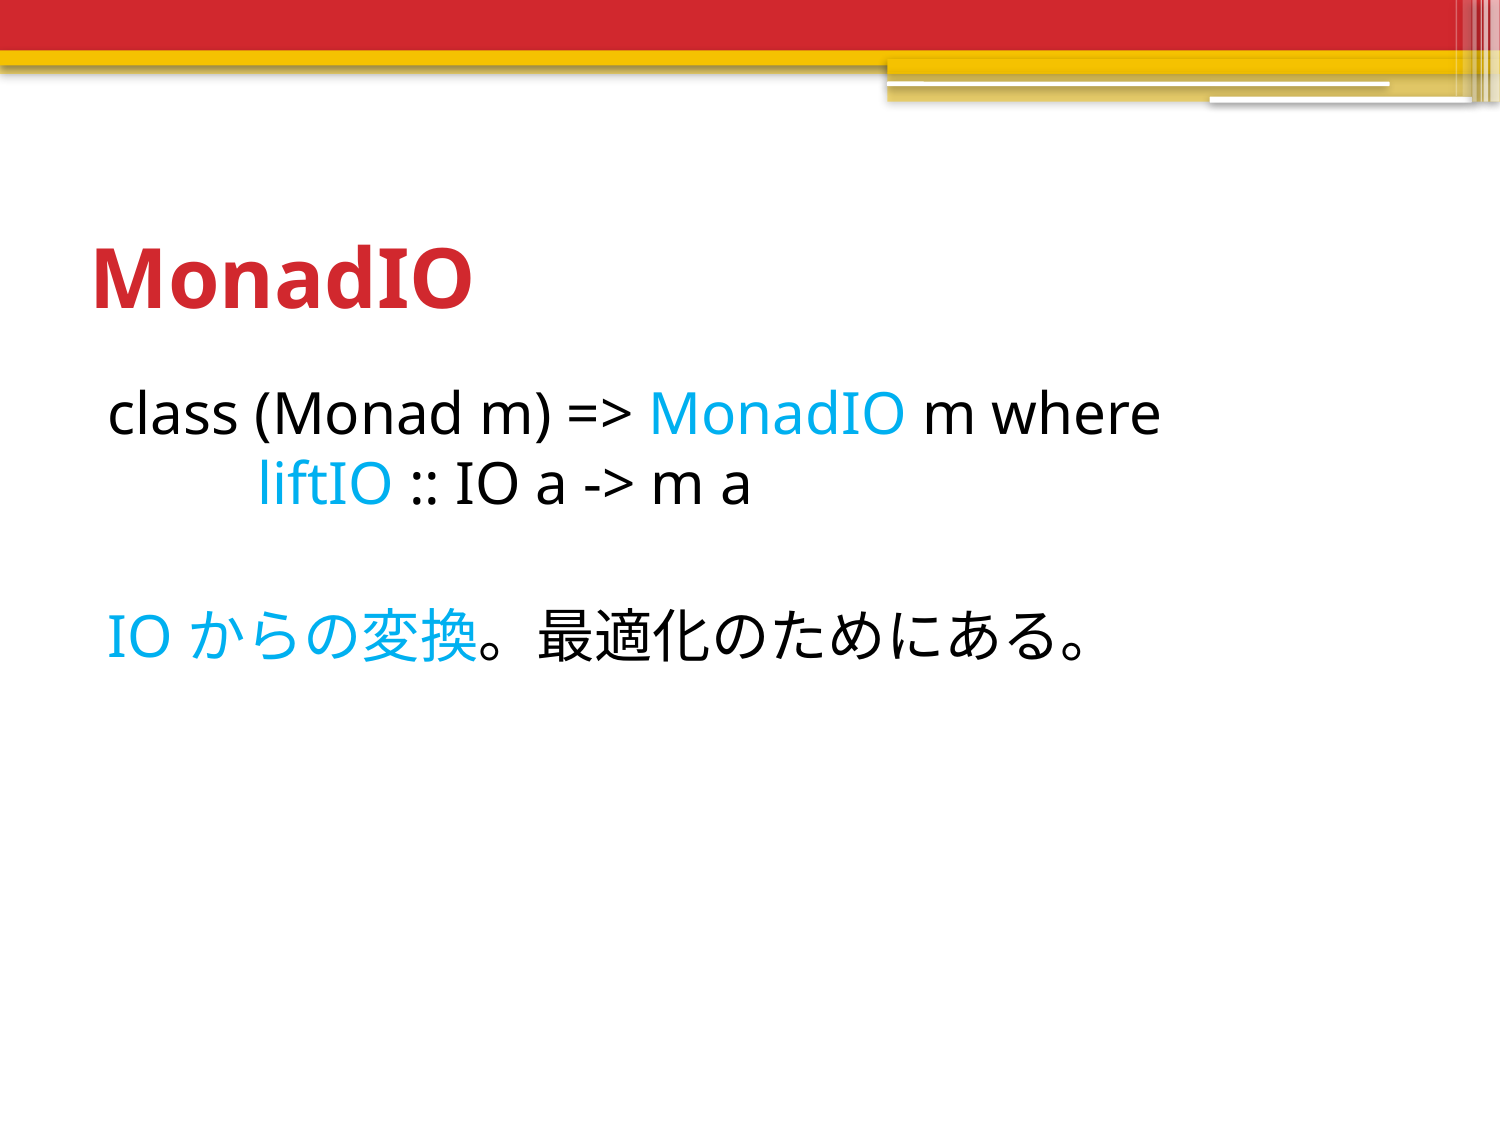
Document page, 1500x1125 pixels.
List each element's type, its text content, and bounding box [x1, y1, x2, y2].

list class (Monad m) => MonadIO m where liftIO :: IO a -> m a IOからの変換。最適化のためにある。 [75, 368, 1425, 1079]
title MonadIO [75, 187, 1425, 363]
